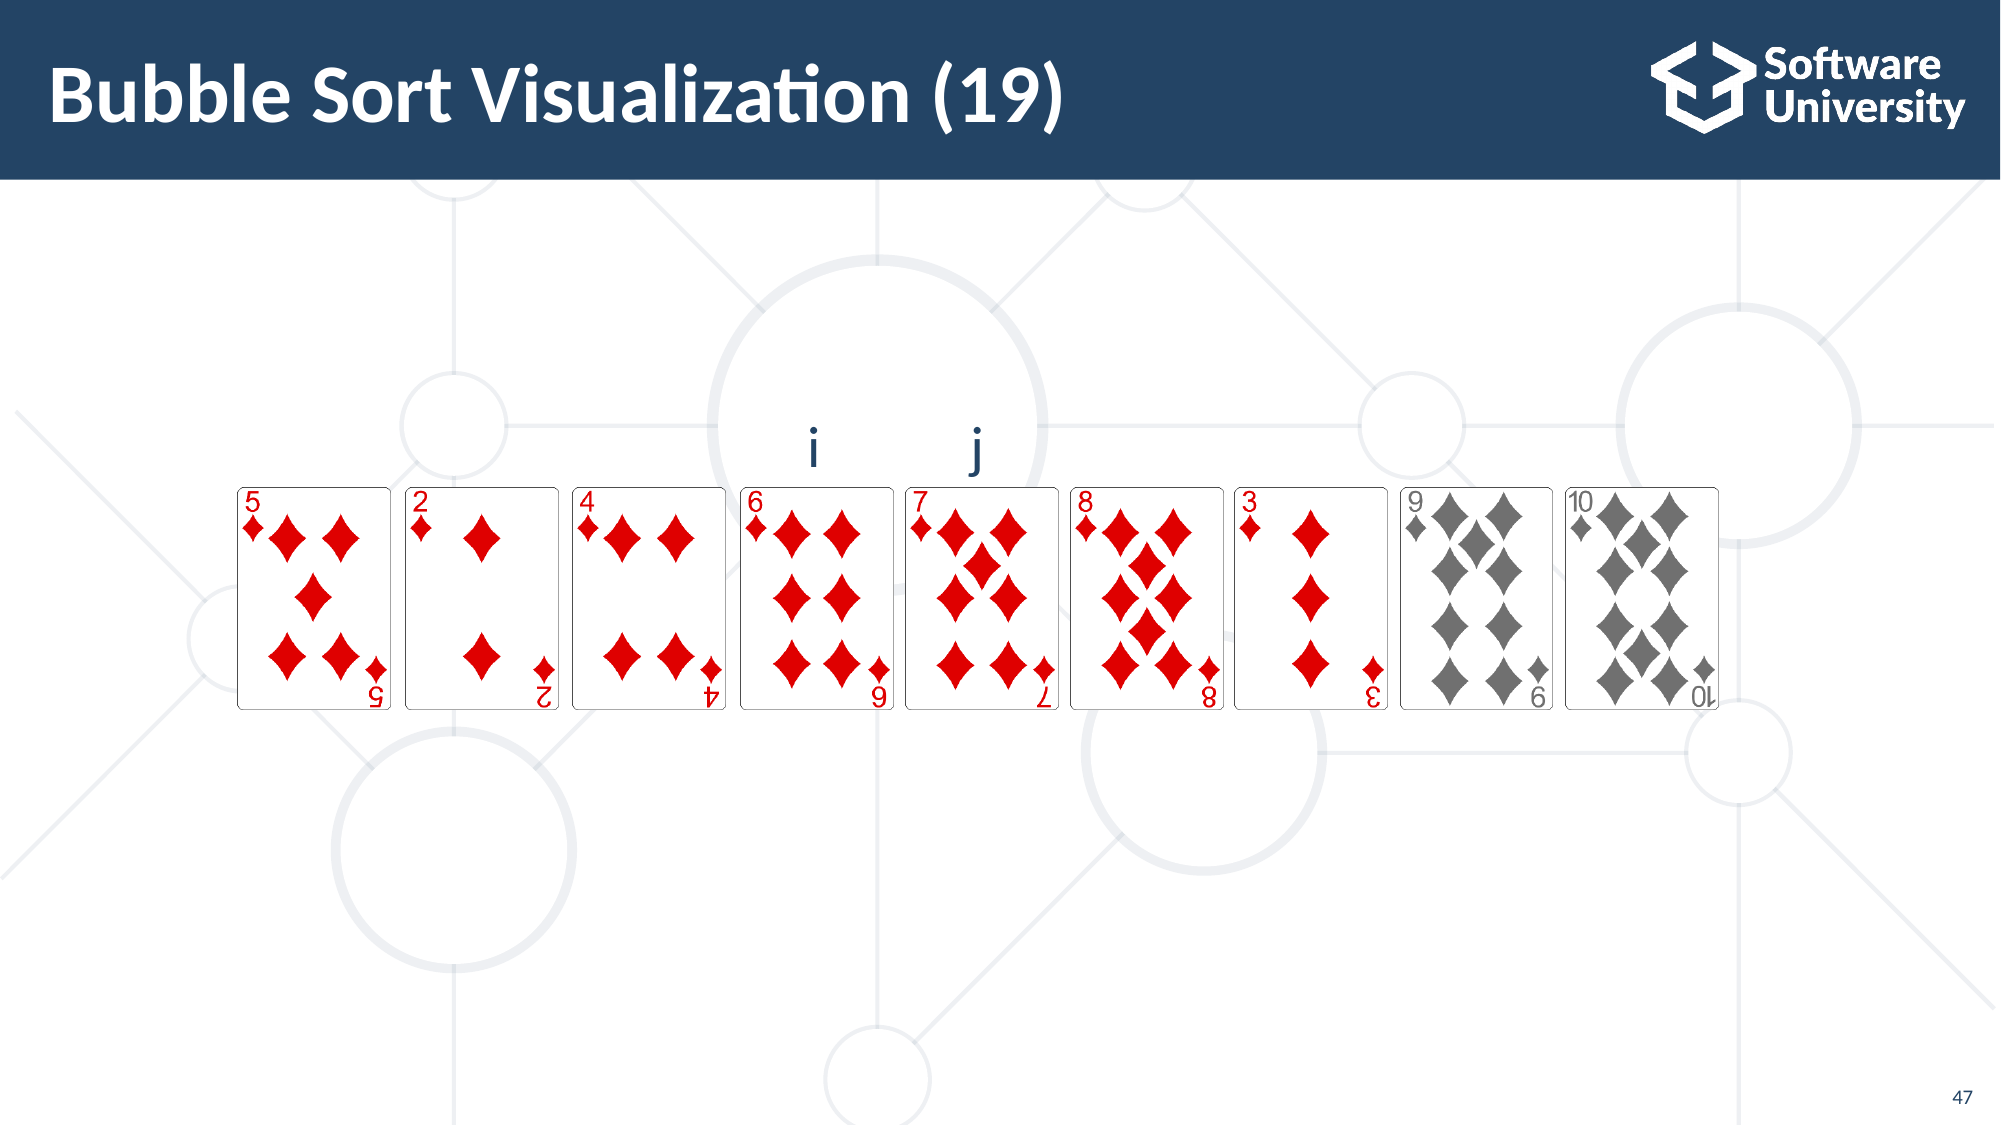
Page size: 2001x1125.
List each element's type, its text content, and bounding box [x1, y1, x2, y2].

picture [237, 487, 391, 710]
picture [1070, 487, 1224, 710]
picture [1651, 41, 1966, 134]
title Bubble Sort Visualization (19) [31, 16, 1625, 162]
text_box i [792, 401, 836, 485]
picture [739, 487, 894, 710]
picture [1565, 487, 1720, 710]
picture [404, 487, 559, 710]
picture [1399, 487, 1554, 710]
picture [905, 487, 1059, 710]
slide_number 47 [1927, 1067, 1989, 1117]
picture [571, 487, 726, 710]
picture [1233, 487, 1388, 710]
text_box j [955, 401, 1000, 485]
